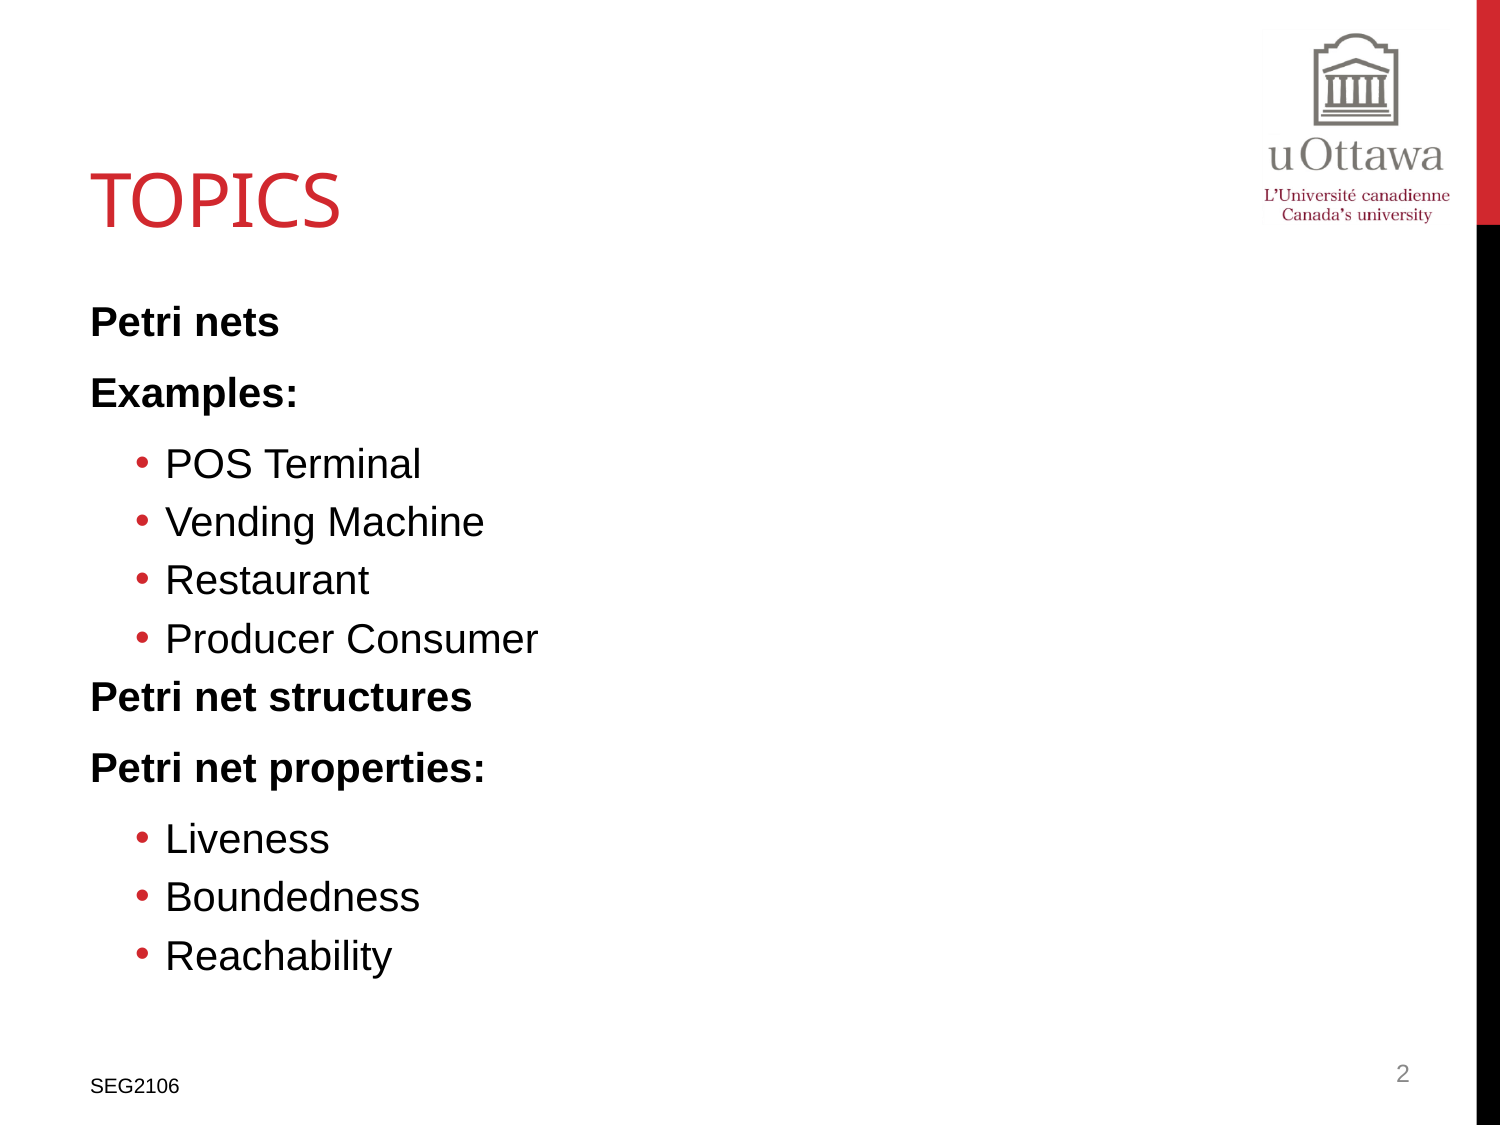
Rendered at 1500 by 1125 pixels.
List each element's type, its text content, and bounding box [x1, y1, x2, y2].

list Petri nets Examples: POS Terminal Vending Machine Restaurant Producer Consumer Petri net structures Petri net properties: Liveness Boundedness Reachability [75, 287, 1325, 1005]
footer SEG2106 [75, 1065, 638, 1112]
slide_number 2 [1074, 1042, 1425, 1103]
title Topics [75, 24, 1213, 250]
picture [1262, 29, 1450, 225]
